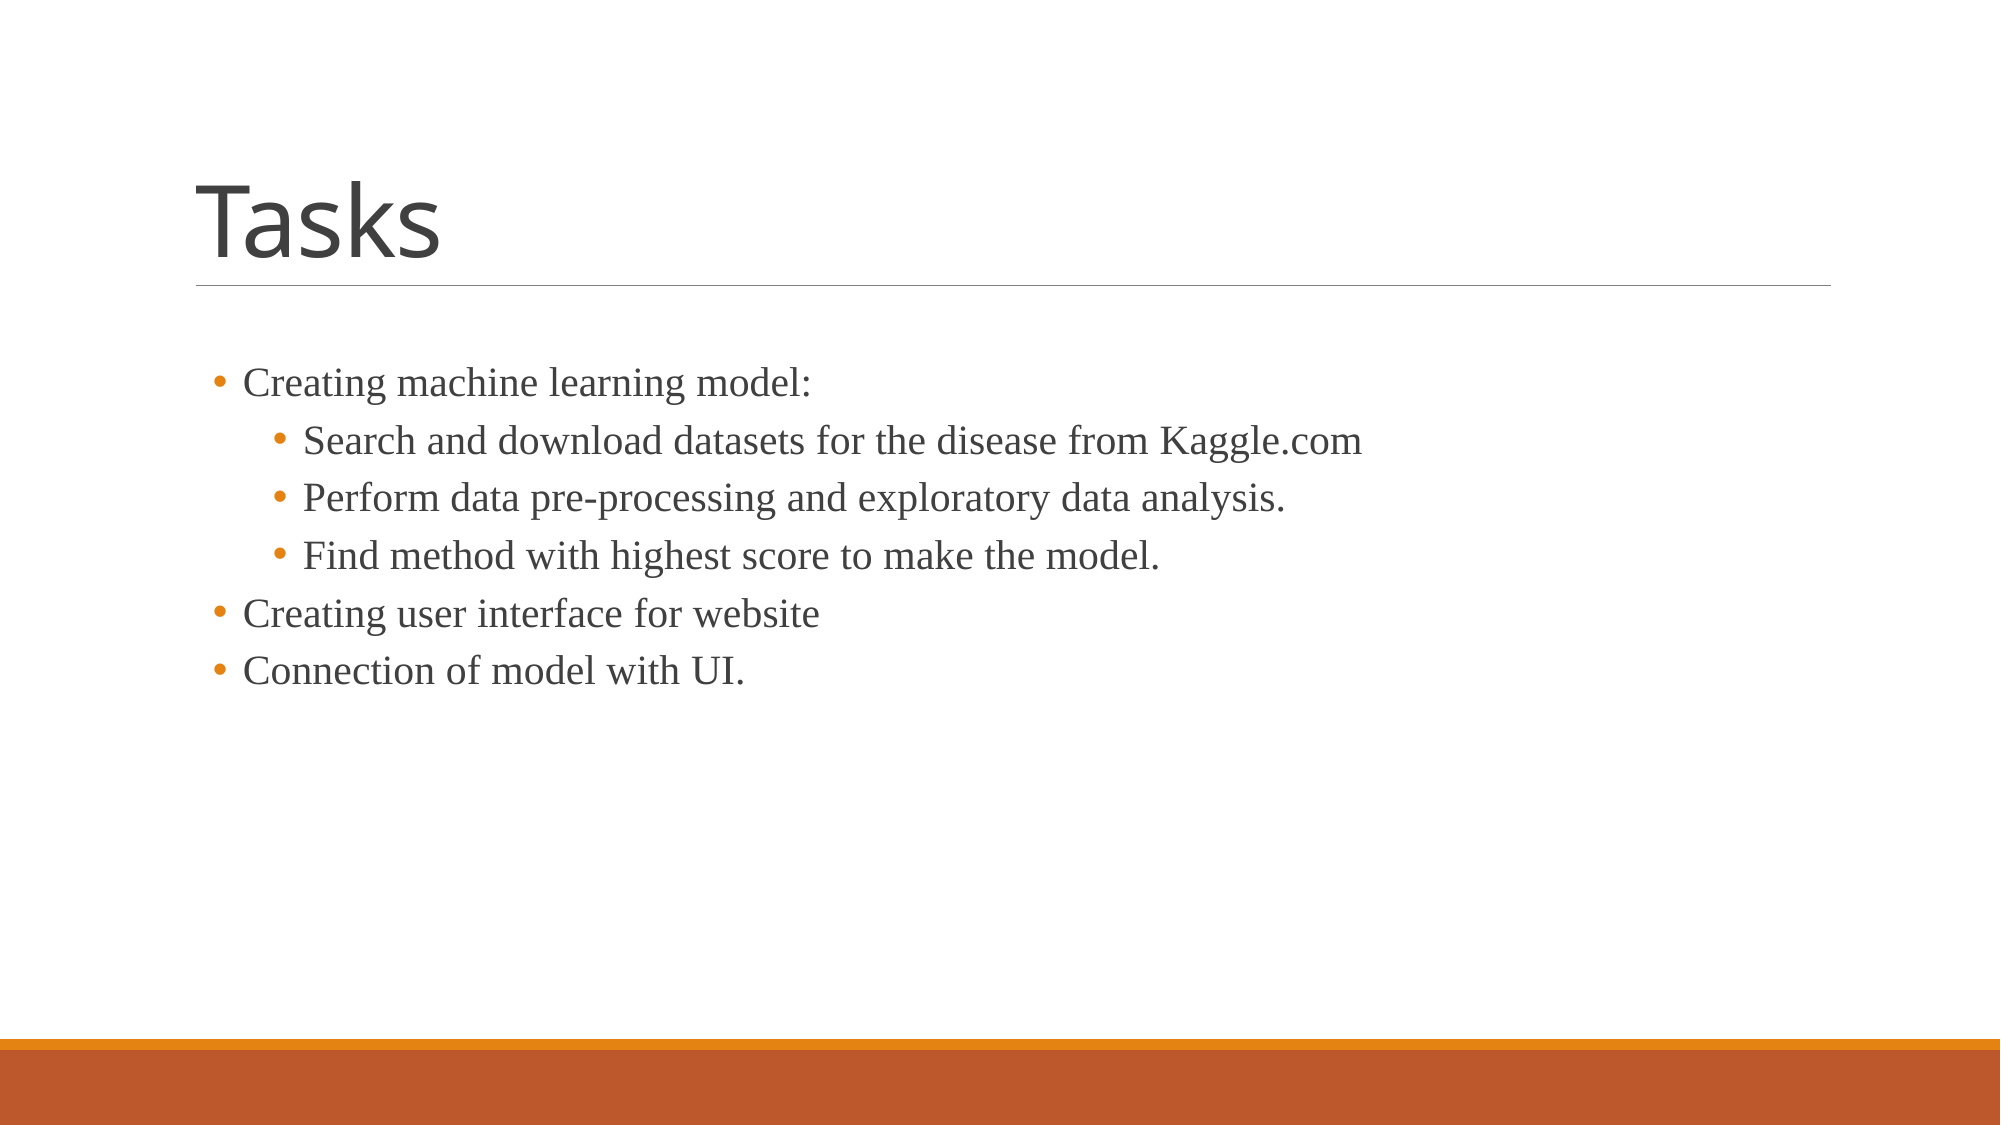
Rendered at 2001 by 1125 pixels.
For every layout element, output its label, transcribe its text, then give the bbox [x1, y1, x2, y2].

title Tasks [180, 47, 1830, 285]
list Creating machine learning model: Search and download datasets for the disease from Kaggle.com Perform data pre-processing and exploratory data analysis. Find method with highest score to make the model. Creating user interface for website Connection of model with UI. [180, 305, 1830, 966]
